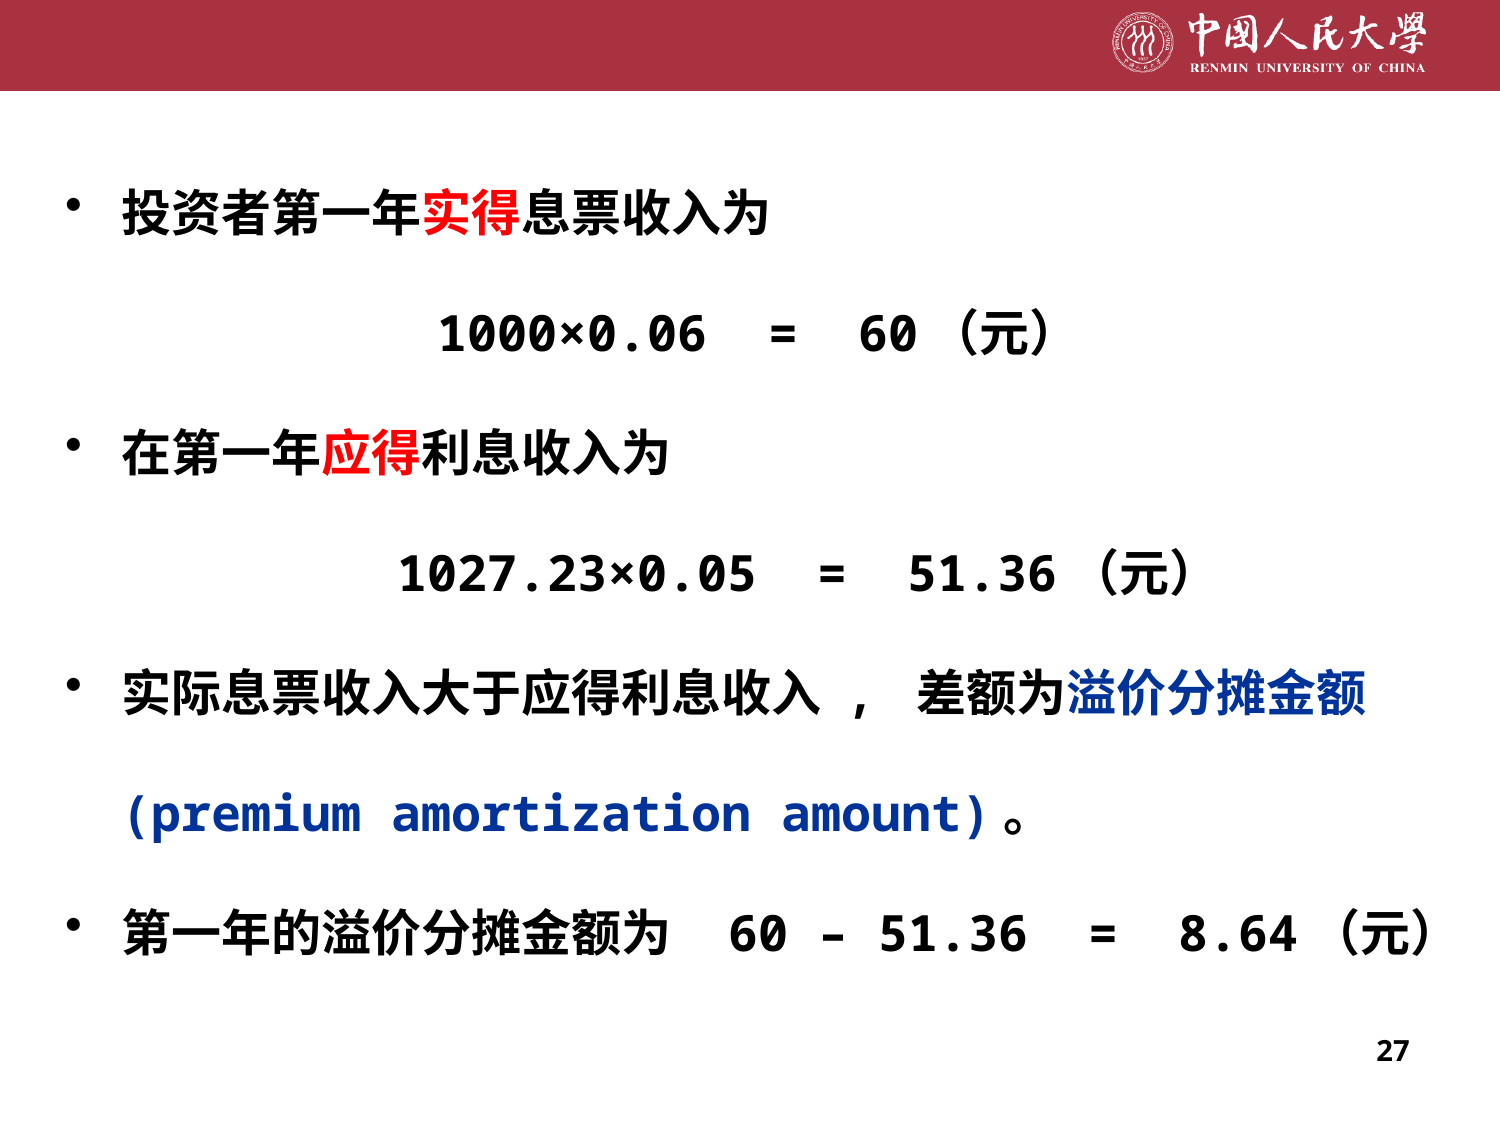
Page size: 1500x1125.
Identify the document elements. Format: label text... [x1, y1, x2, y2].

picture [0, 0, 1500, 91]
slide_number 27 [1074, 1047, 1425, 1103]
list 投资者第一年实得息票收入为 1000×0.06 = 60（元） 在第一年应得利息收入为 1027.23×0.05 = 51.36（元） 实际息票收入大于应得利息收入 , 差额为溢价分摊金额(premium amortization amount)。 第一年的溢价分摊金额为 60 – 51.36 = 8.64（元） [17, 113, 1500, 1047]
